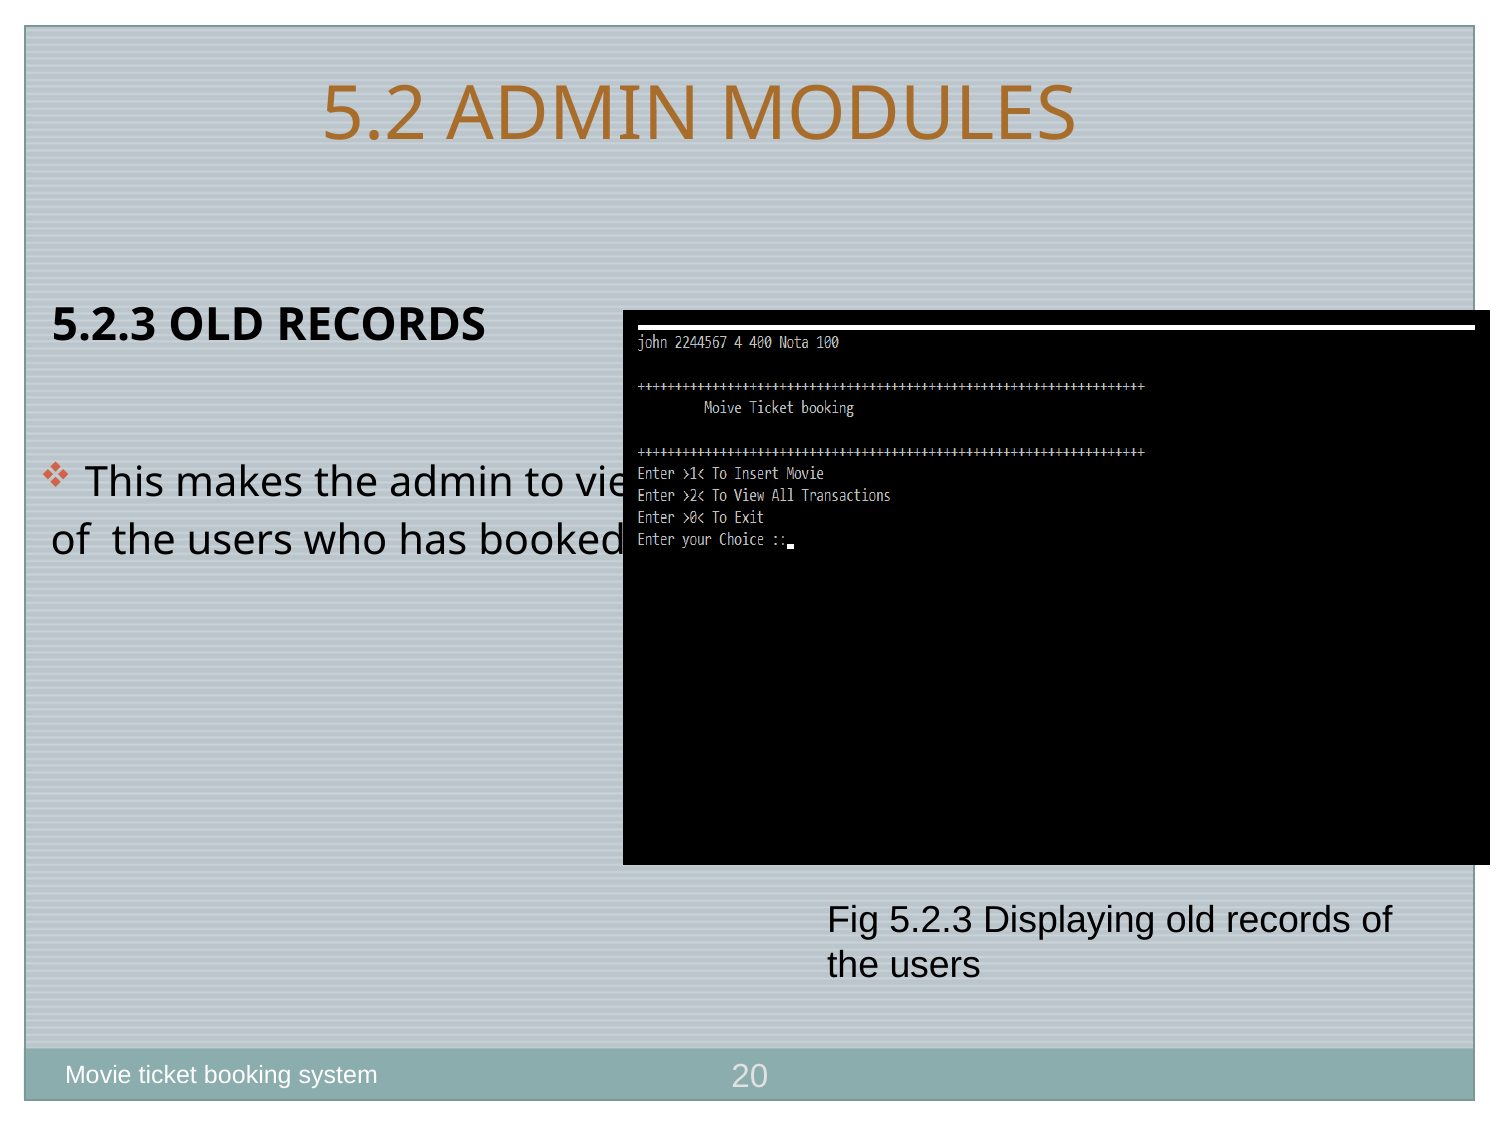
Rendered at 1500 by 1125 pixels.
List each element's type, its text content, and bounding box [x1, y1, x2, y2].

slide_number 20 [699, 1037, 800, 1110]
list 5.2.3 OLD RECORDS This makes the admin to view the details of the users who has booked the tickets. [24, 287, 1350, 951]
footer Movie ticket booking system [50, 1051, 638, 1112]
picture [637, 324, 1476, 851]
title 5.2 ADMIN MODULES [0, 37, 1401, 163]
text_box Fig 5.2.3 Displaying old records of the users [812, 887, 1425, 993]
